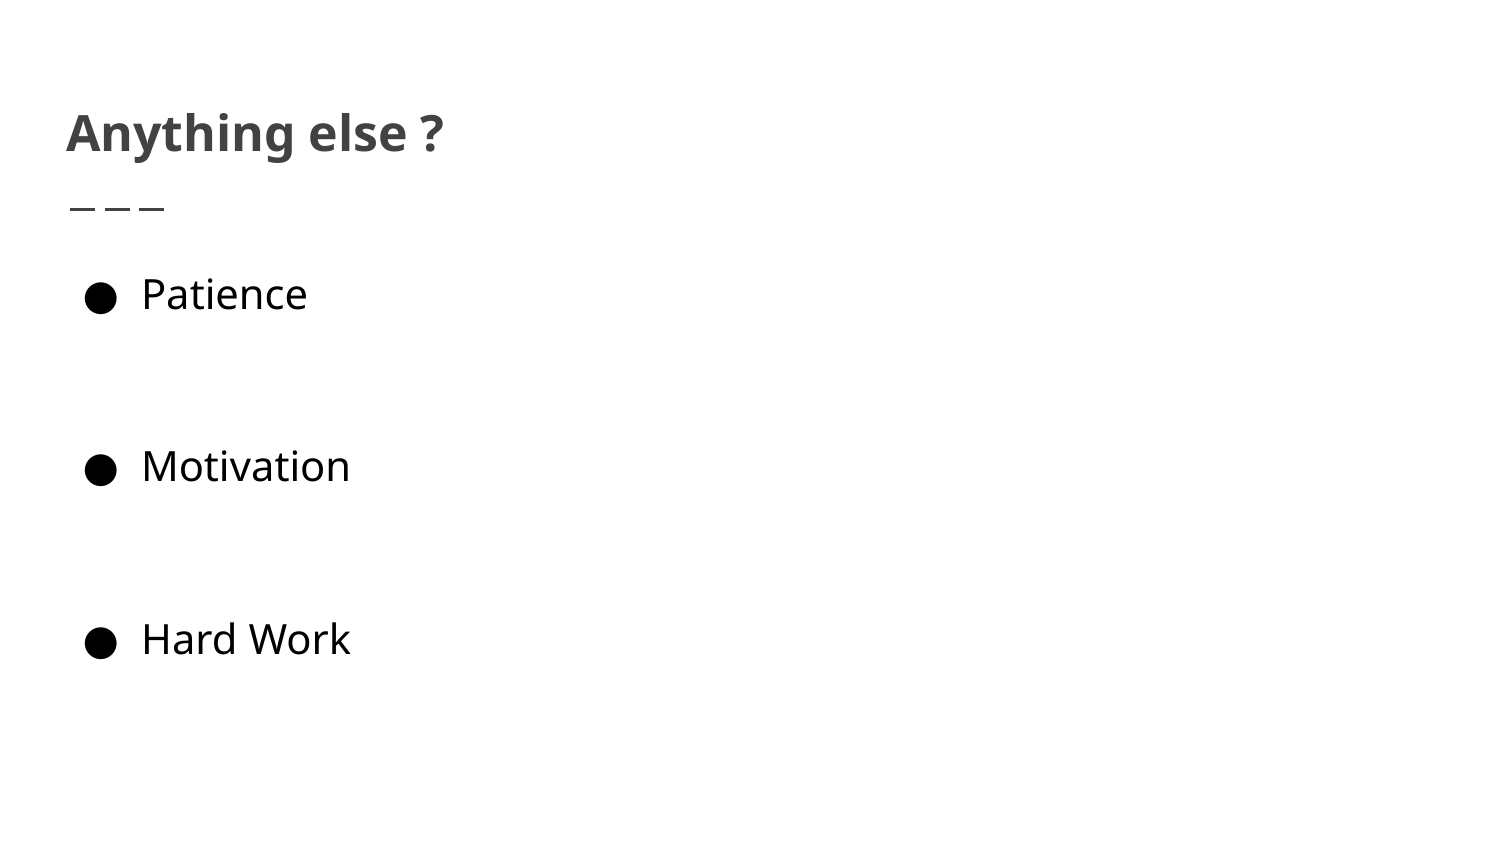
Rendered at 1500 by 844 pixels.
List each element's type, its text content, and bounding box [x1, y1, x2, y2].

title Anything else ? [51, 61, 1449, 182]
list Patience Motivation Hard Work [51, 240, 1449, 750]
